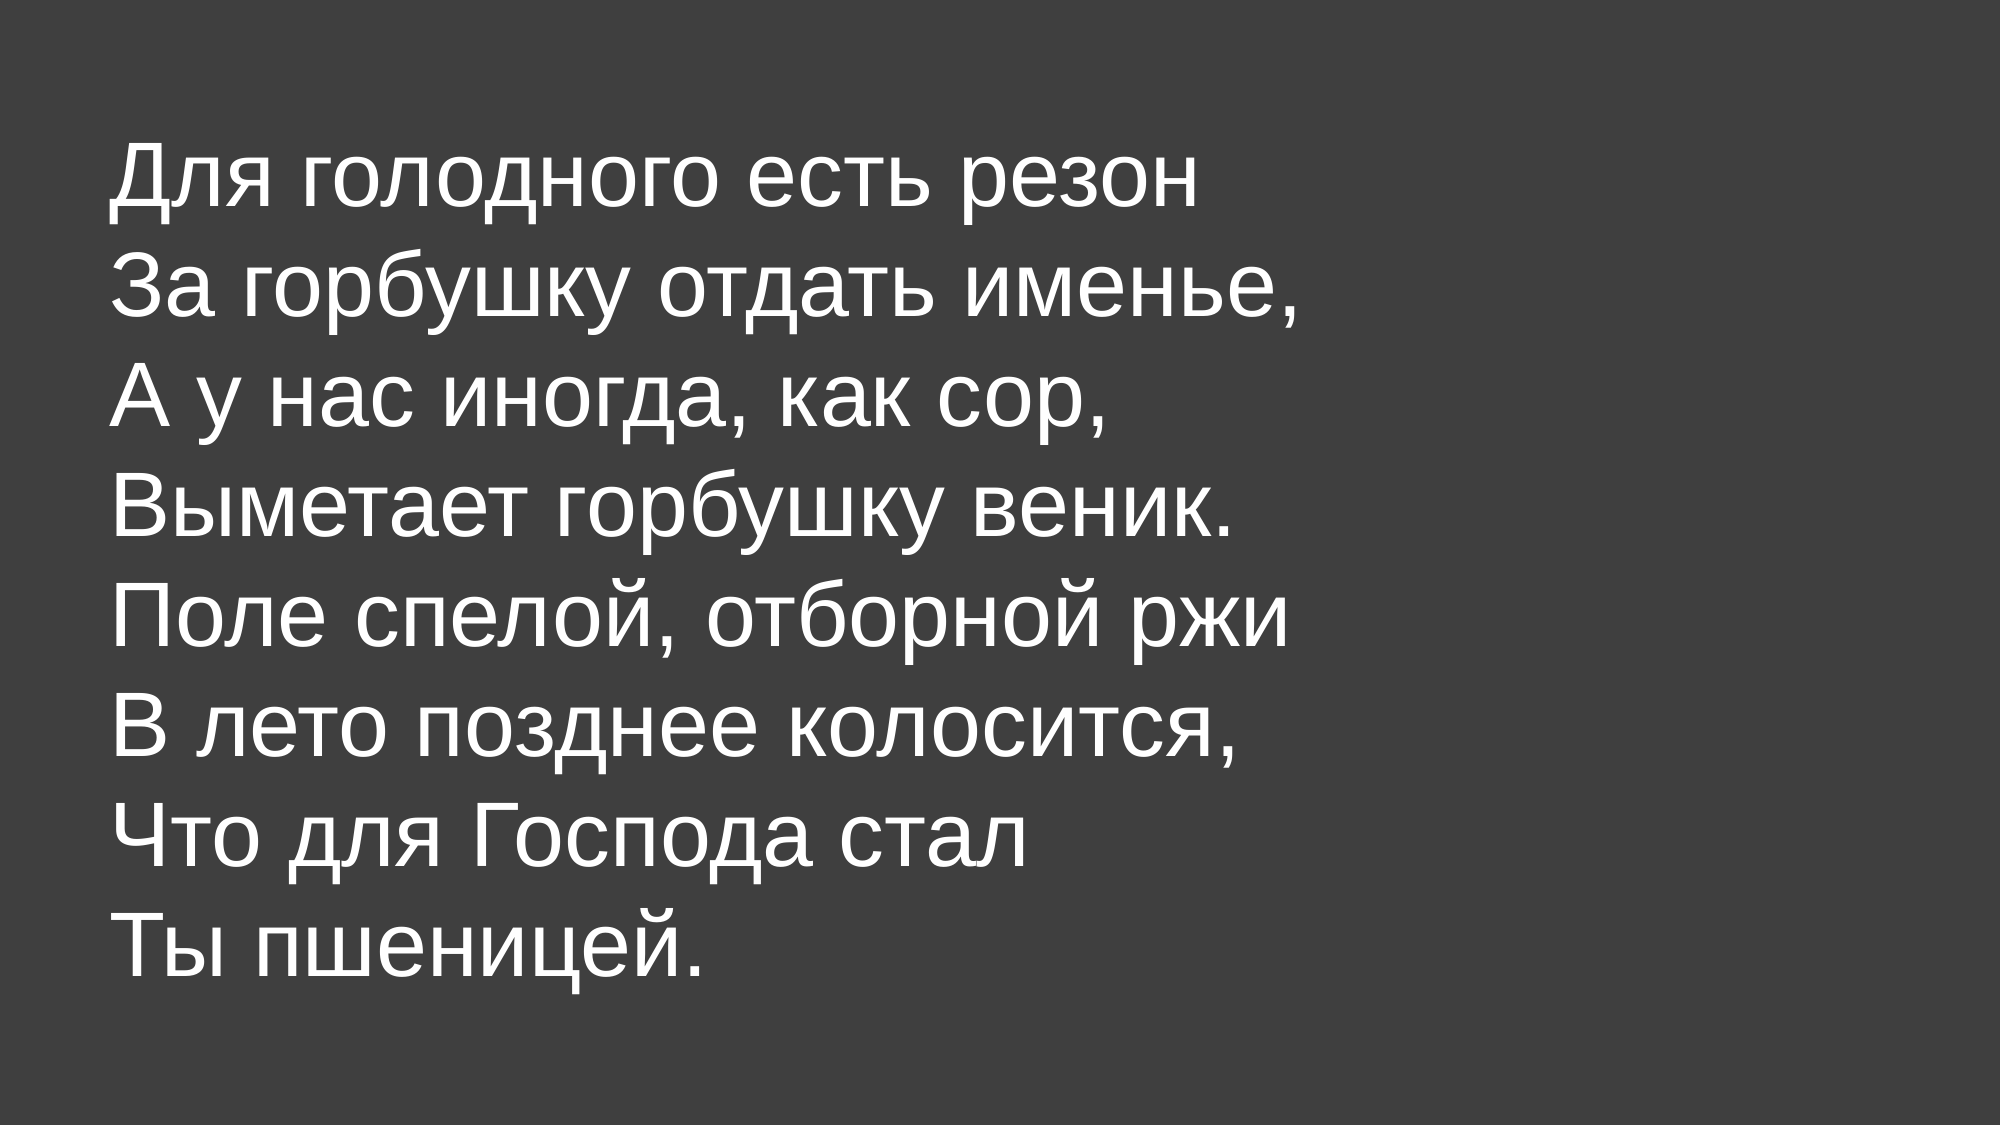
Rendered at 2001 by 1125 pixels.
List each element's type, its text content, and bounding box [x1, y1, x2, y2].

text_box Для голодного есть резон За горбушку отдать именье, А у нас иногда, как сор, Выметает горбушку веник. Поле спелой, отборной ржи В лето позднее колосится, Что для Господа стал Ты пшеницей. [94, 107, 1329, 1003]
